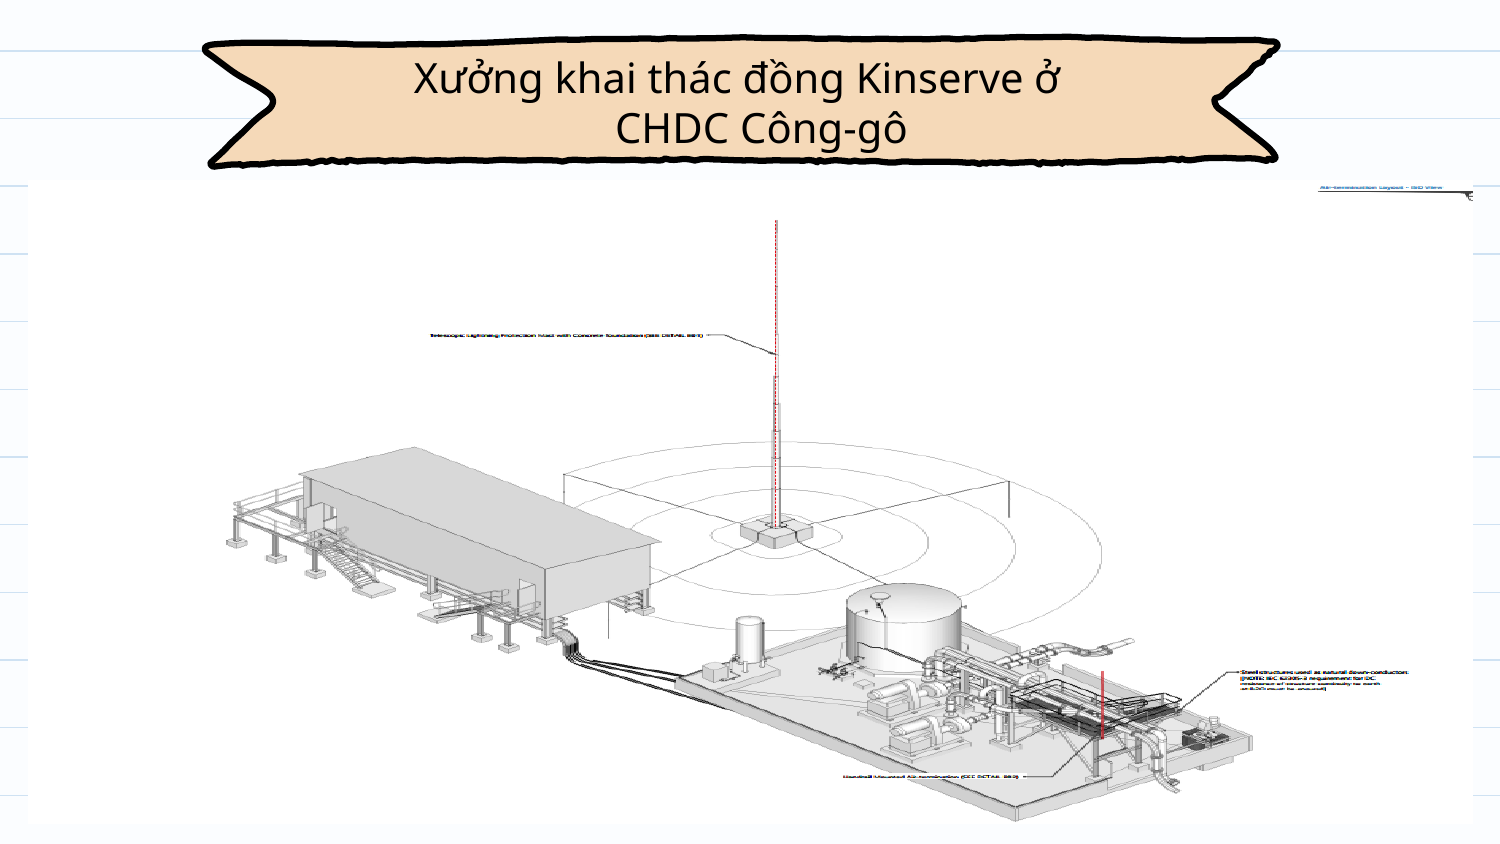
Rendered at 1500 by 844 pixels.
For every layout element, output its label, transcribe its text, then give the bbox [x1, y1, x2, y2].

text_box [1125, 38, 1278, 162]
picture [28, 180, 1473, 825]
text_box Xưởng khai thác đồng Kinserve ở CHDC Công-gô [323, 36, 1125, 167]
text_box [204, 42, 323, 167]
